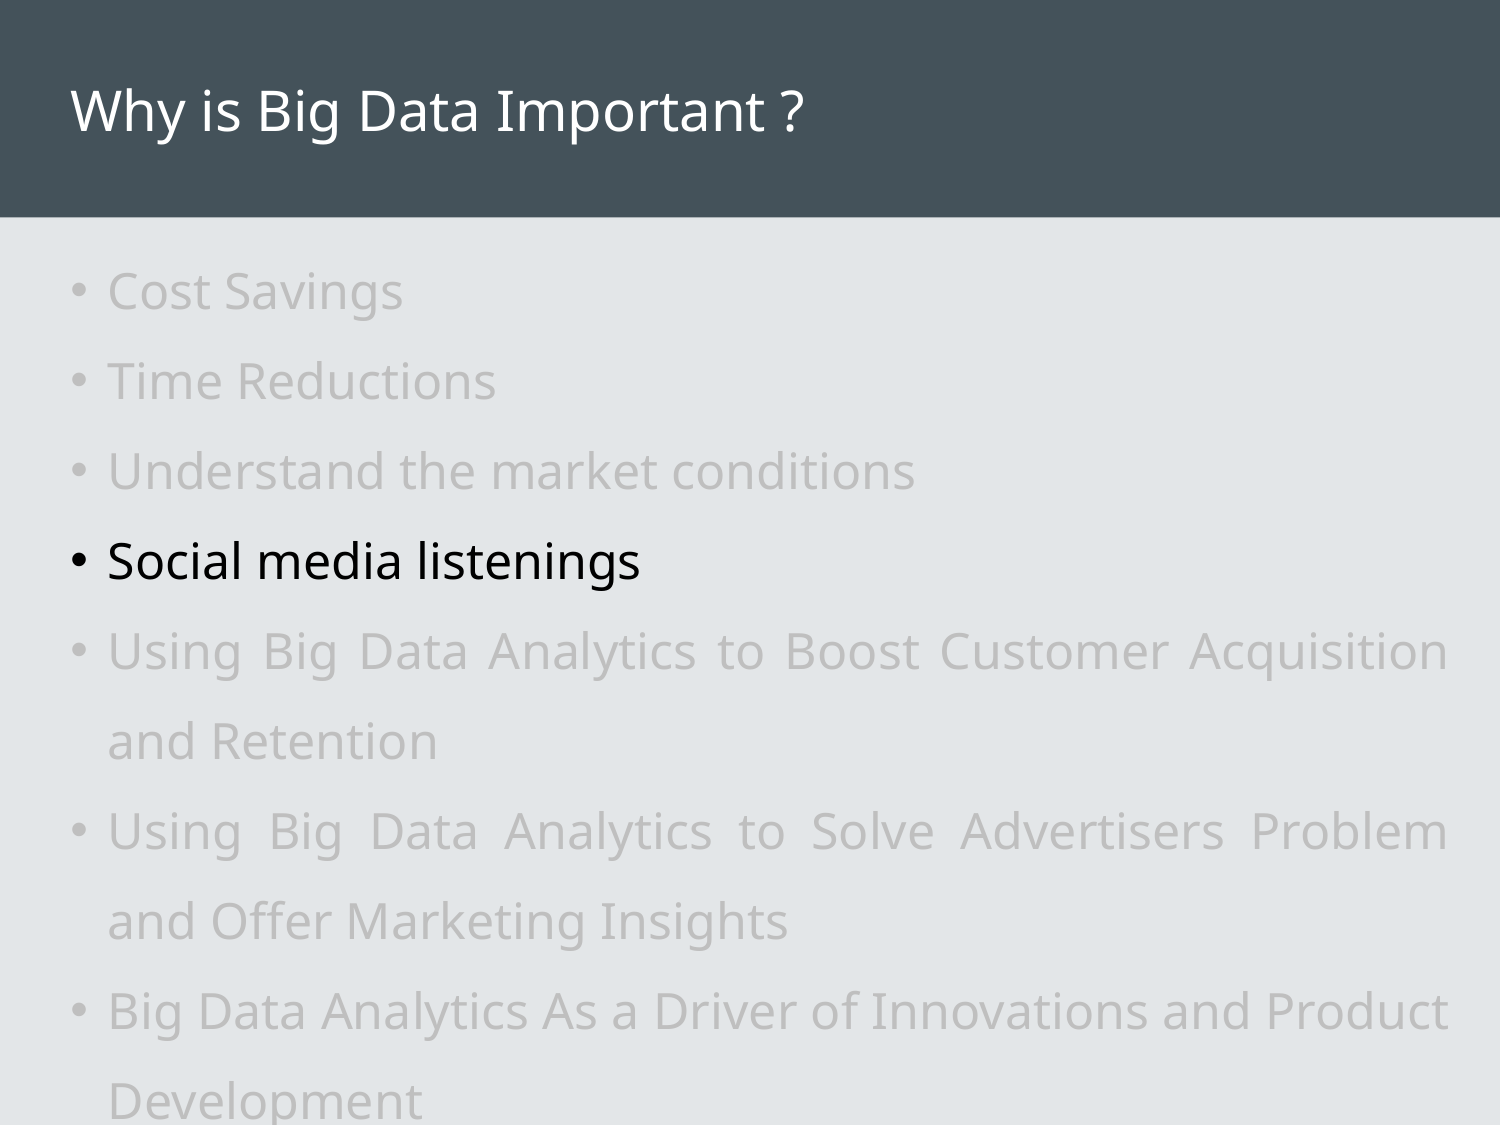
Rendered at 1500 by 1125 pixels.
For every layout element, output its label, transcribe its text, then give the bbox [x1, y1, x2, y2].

title Why is Big Data Important ? [55, 0, 1432, 218]
list Cost Savings Time Reductions Understand the market conditions Social media listenings Using Big Data Analytics to Boost Customer Acquisition and Retention Using Big Data Analytics to Solve Advertisers Problem and Offer Marketing Insights Big Data Analytics As a Driver of Innovations and Product Development [55, 222, 1466, 1089]
